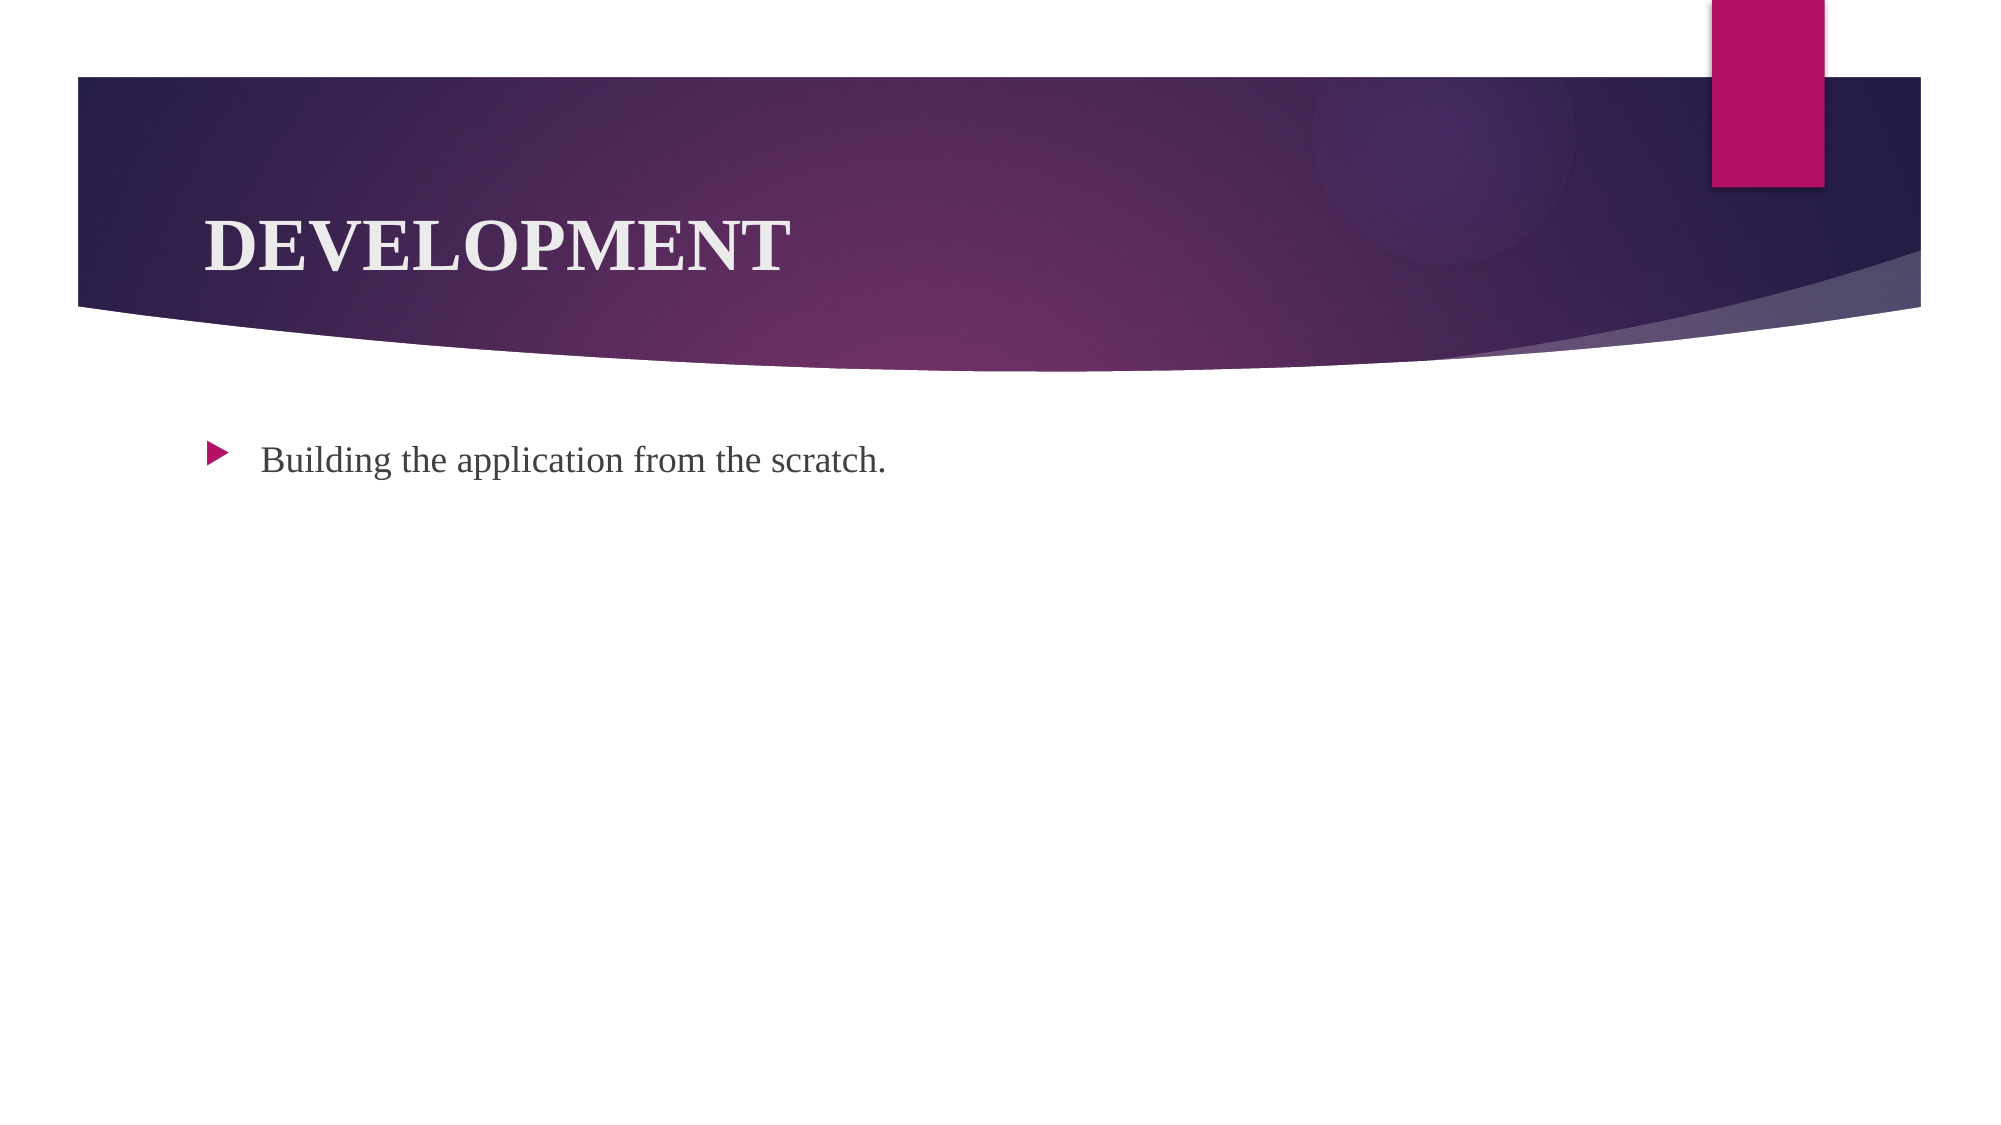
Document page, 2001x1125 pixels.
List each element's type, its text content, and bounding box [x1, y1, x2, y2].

title DEVELOPMENT [189, 159, 1627, 276]
list Building the application from the scratch. [189, 427, 1638, 988]
